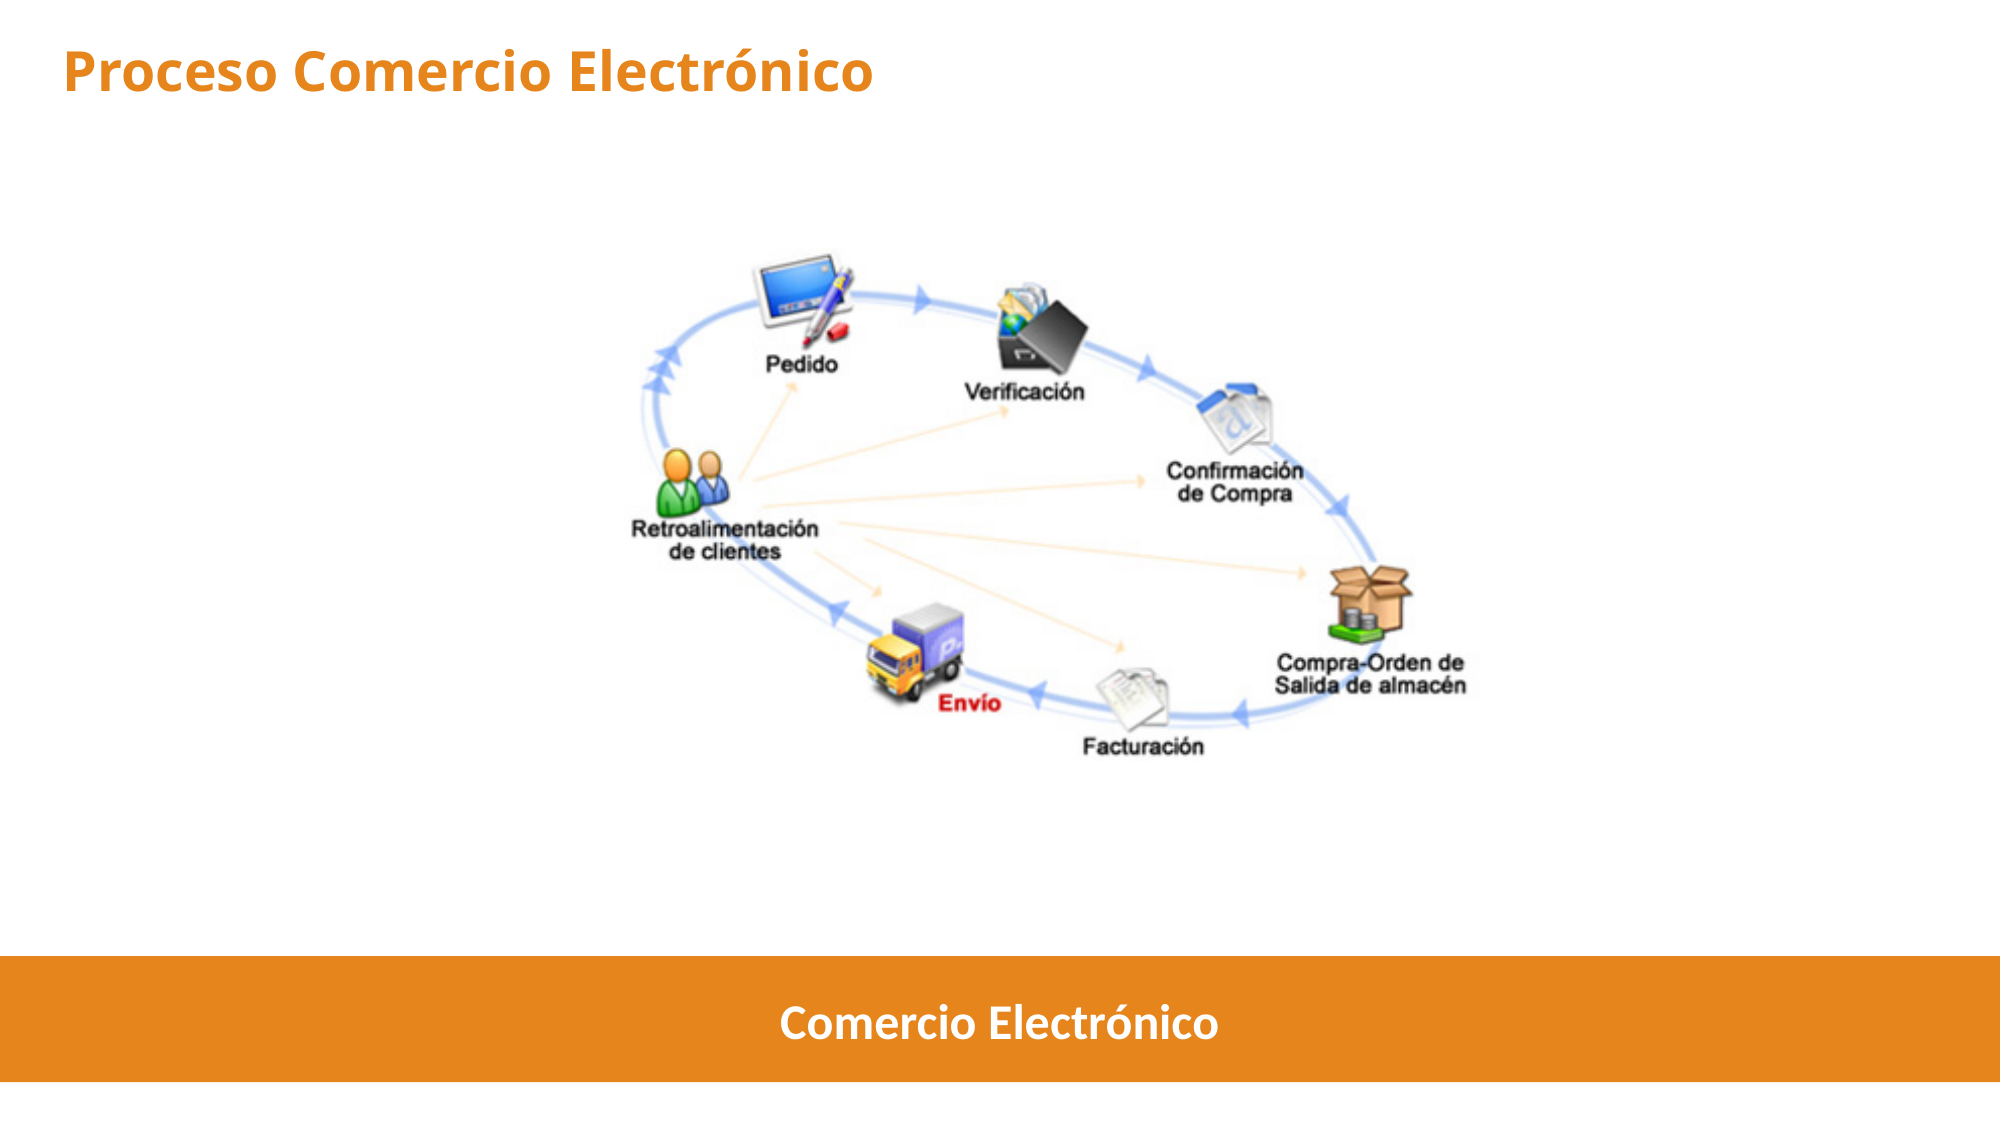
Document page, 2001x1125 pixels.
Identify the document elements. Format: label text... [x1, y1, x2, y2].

picture [608, 232, 1516, 761]
text_box Comercio Electrónico [0, 956, 2000, 1083]
text_box Proceso Comercio Electrónico [62, 1, 1615, 138]
